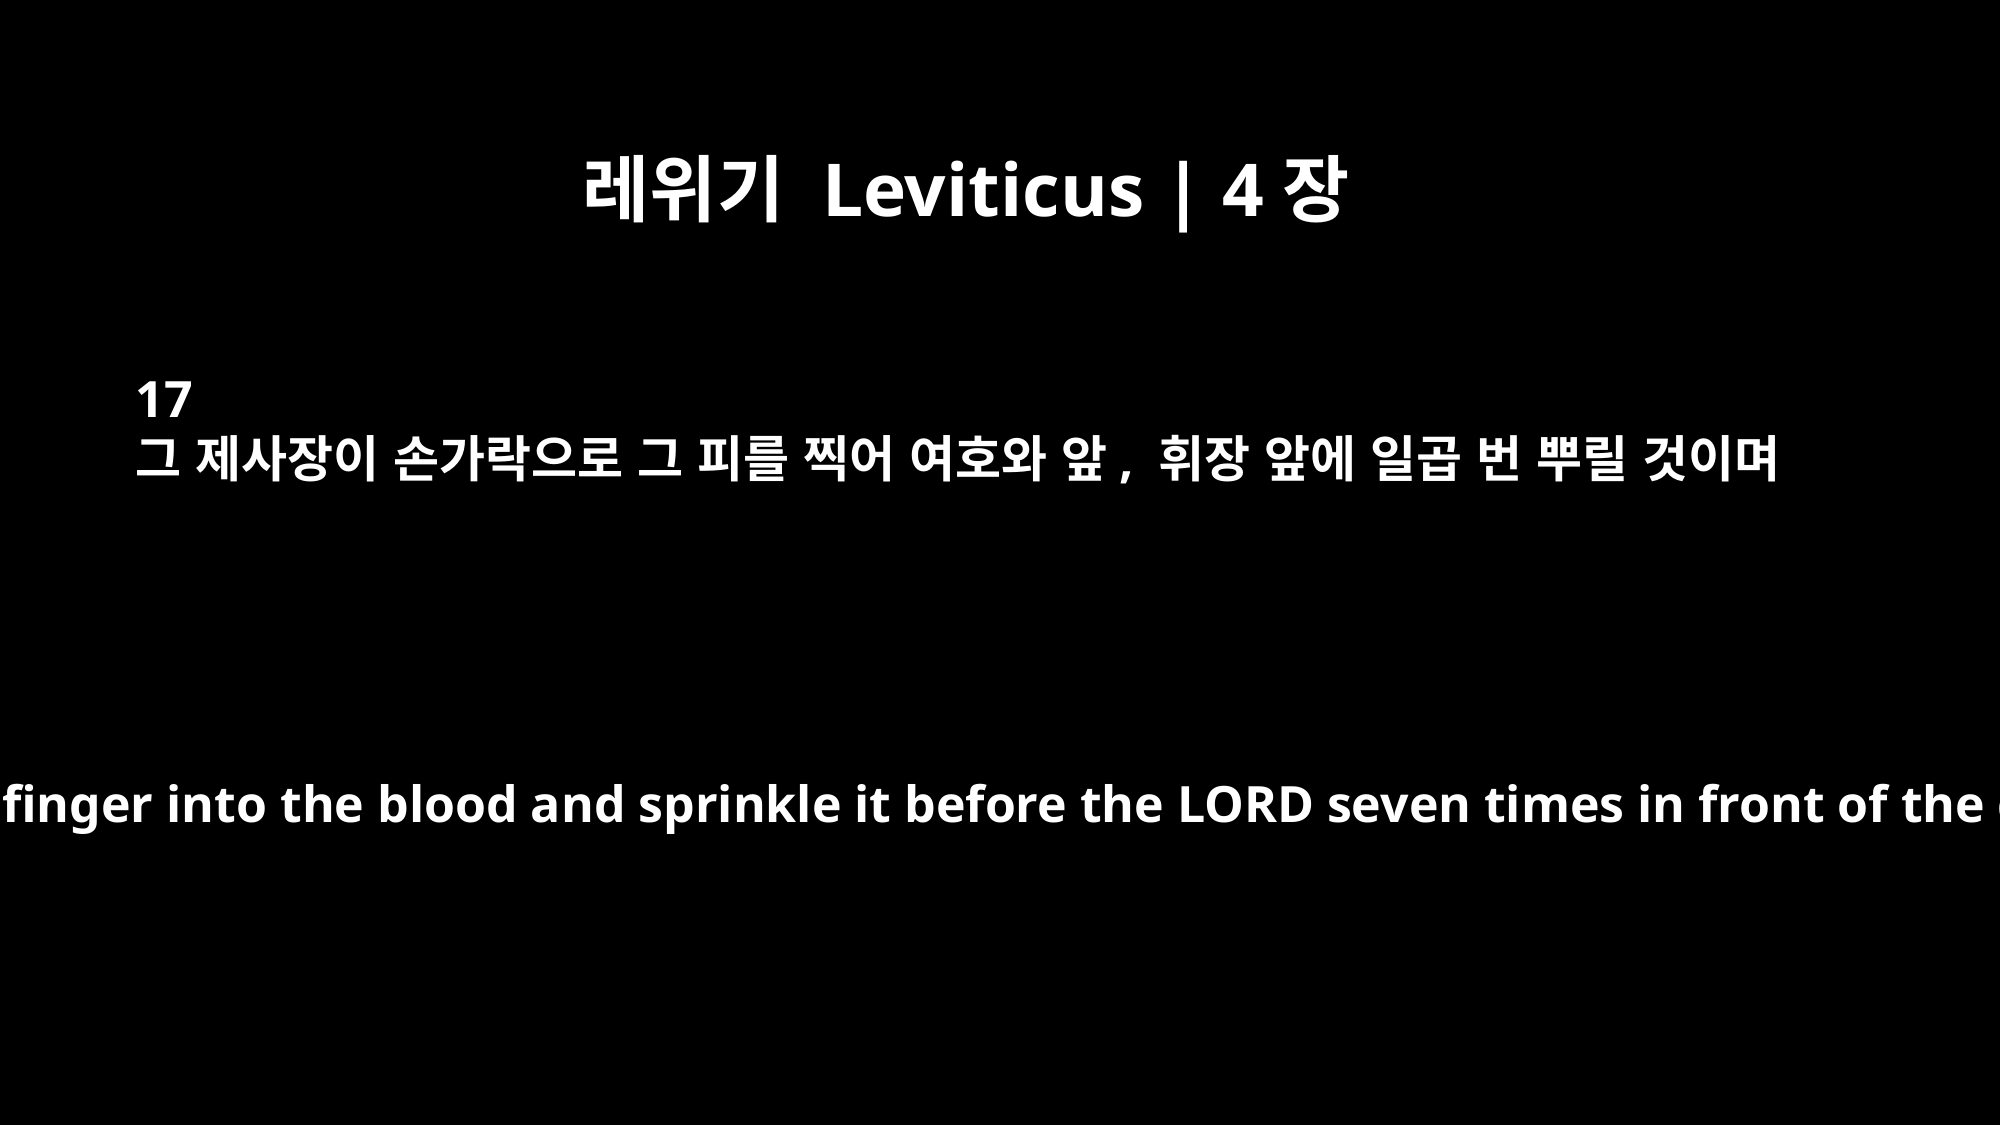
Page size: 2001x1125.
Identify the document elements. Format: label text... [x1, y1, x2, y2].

text_box 17 그 제사장이 손가락으로 그 피를 찍어 여호와 앞, 휘장 앞에 일곱 번 뿌릴 것이며 [121, 359, 1796, 495]
text_box 레위기 Leviticus | 4장 [567, 136, 1365, 239]
text_box He shall dip his finger into the blood and sprinkle it before the LORD seven times in front of the curtain. [0, 764, 2000, 840]
